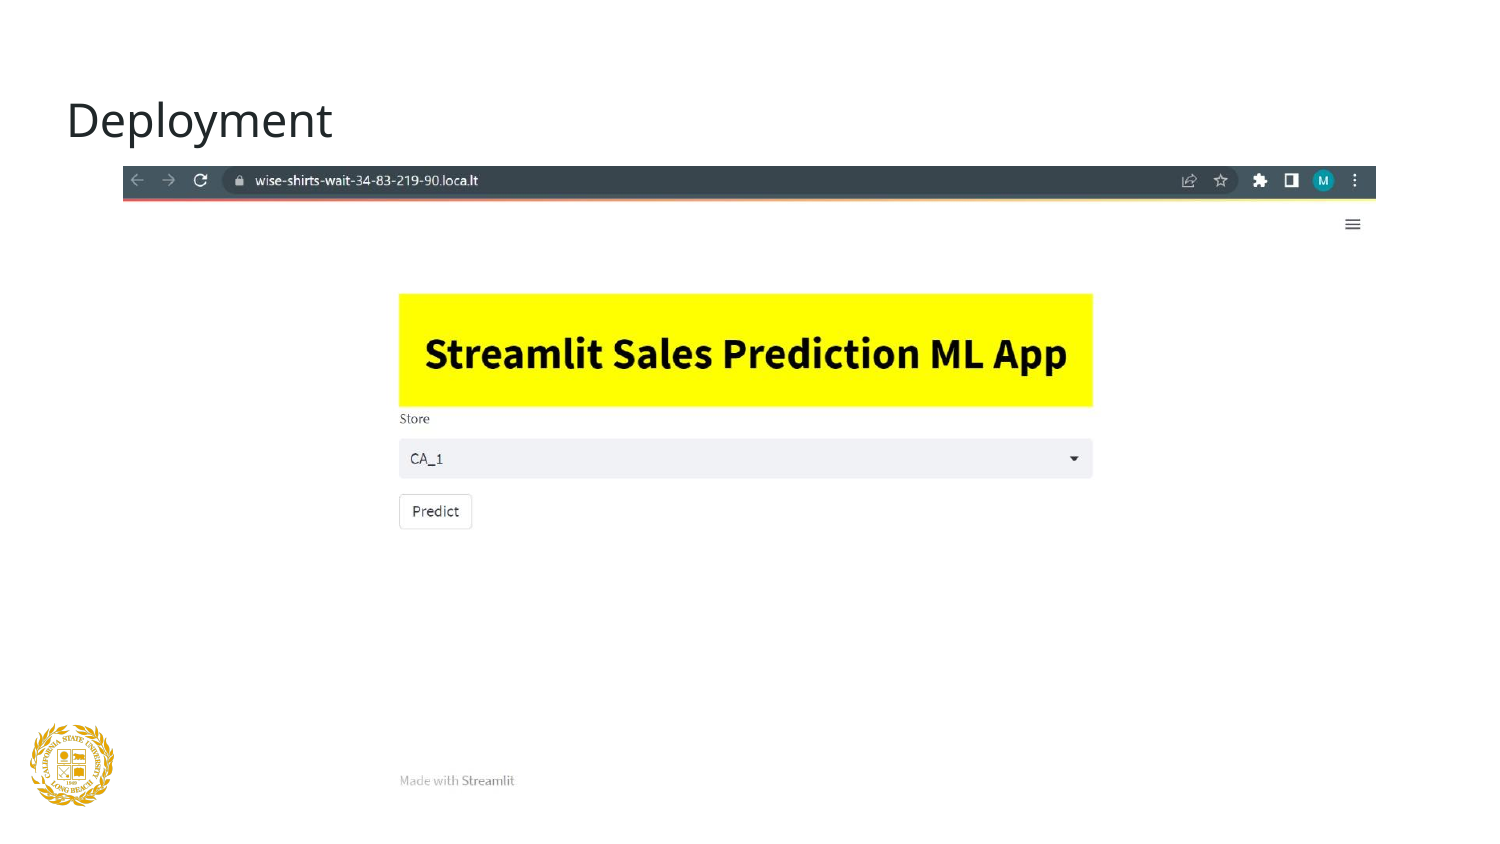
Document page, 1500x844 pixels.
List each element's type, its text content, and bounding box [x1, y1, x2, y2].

picture [123, 166, 1377, 794]
picture [30, 723, 114, 807]
title Deployment [51, 72, 1449, 167]
